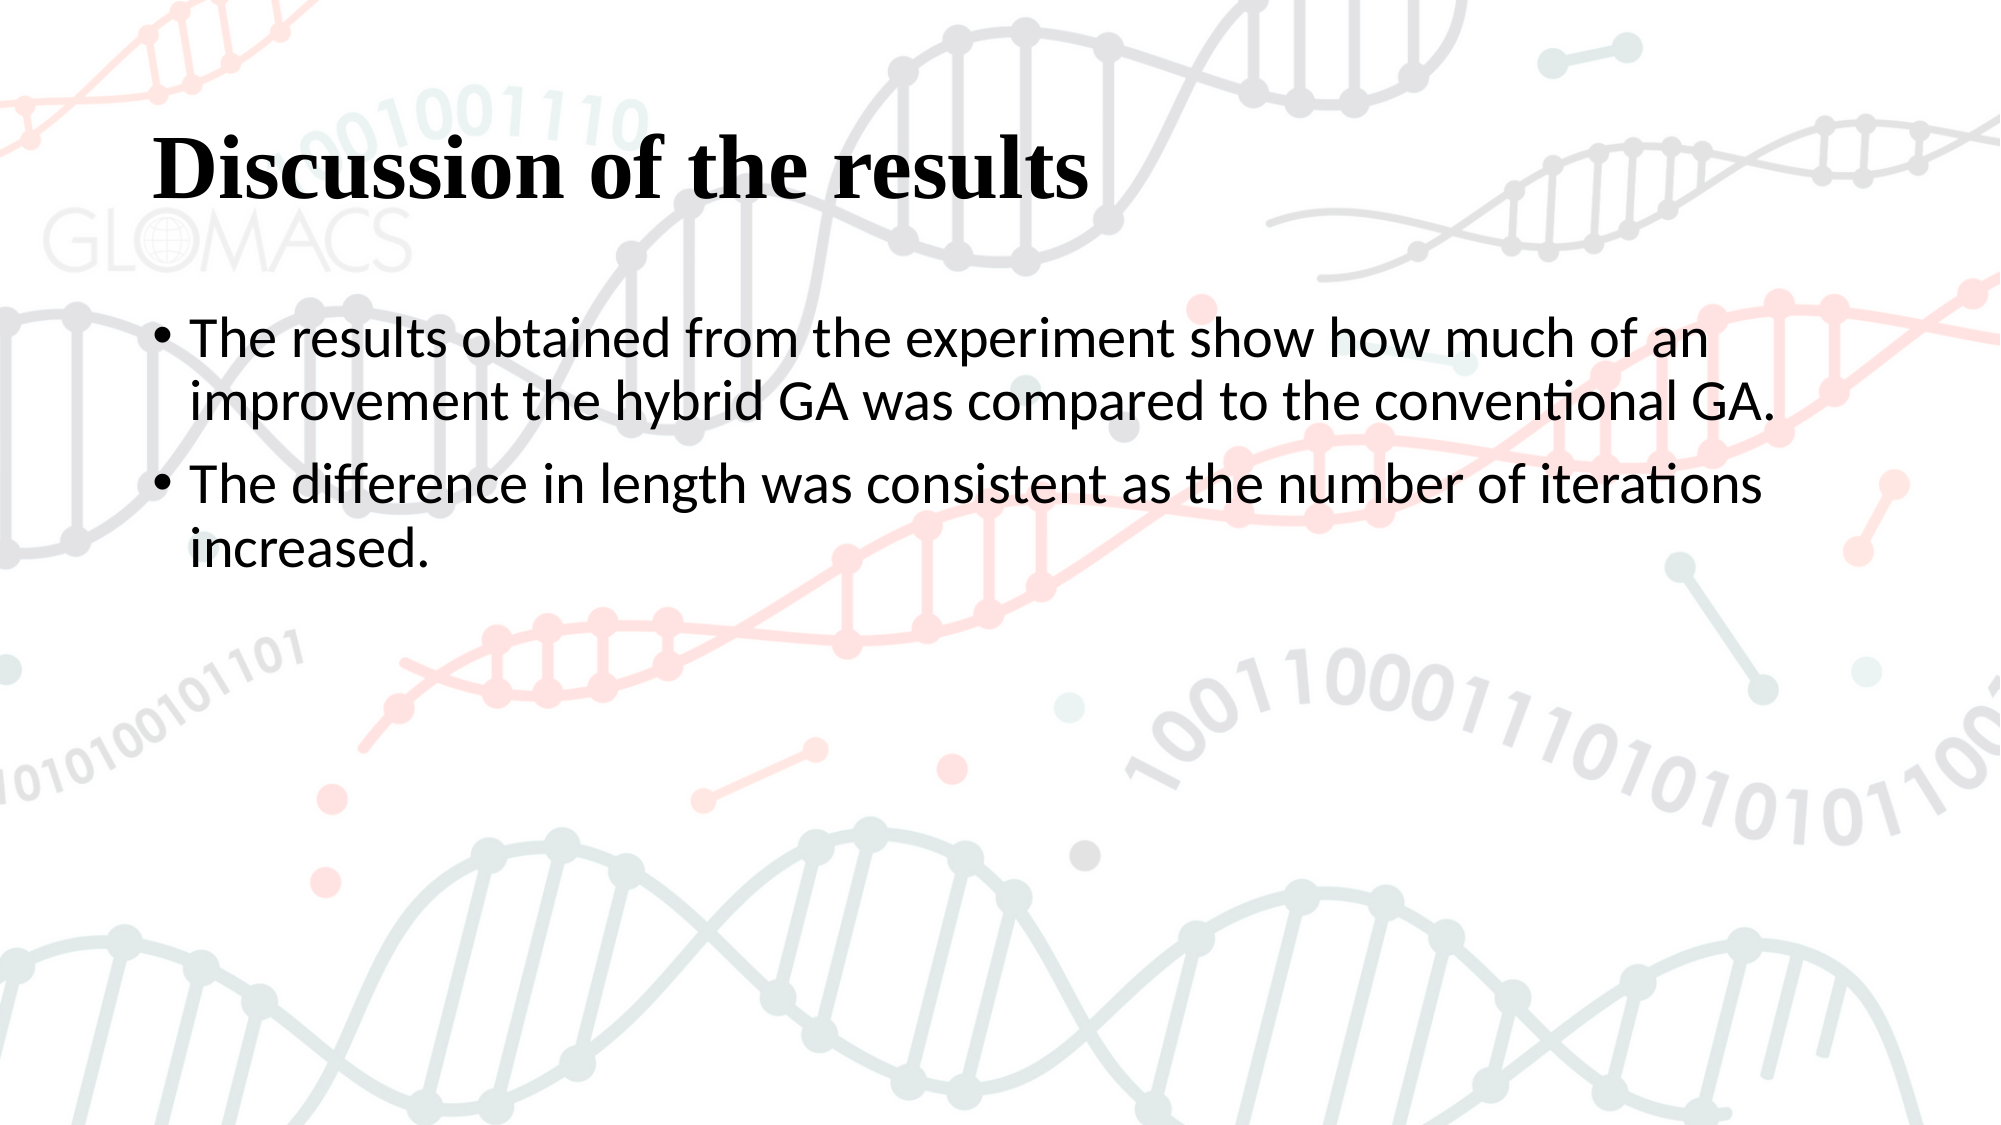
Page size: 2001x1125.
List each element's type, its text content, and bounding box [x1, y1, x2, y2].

list The results obtained from the experiment show how much of an improvement the hybrid GA was compared to the conventional GA. The difference in length was consistent as the number of iterations increased. [137, 299, 1863, 1014]
title Discussion of the results [137, 59, 1863, 278]
